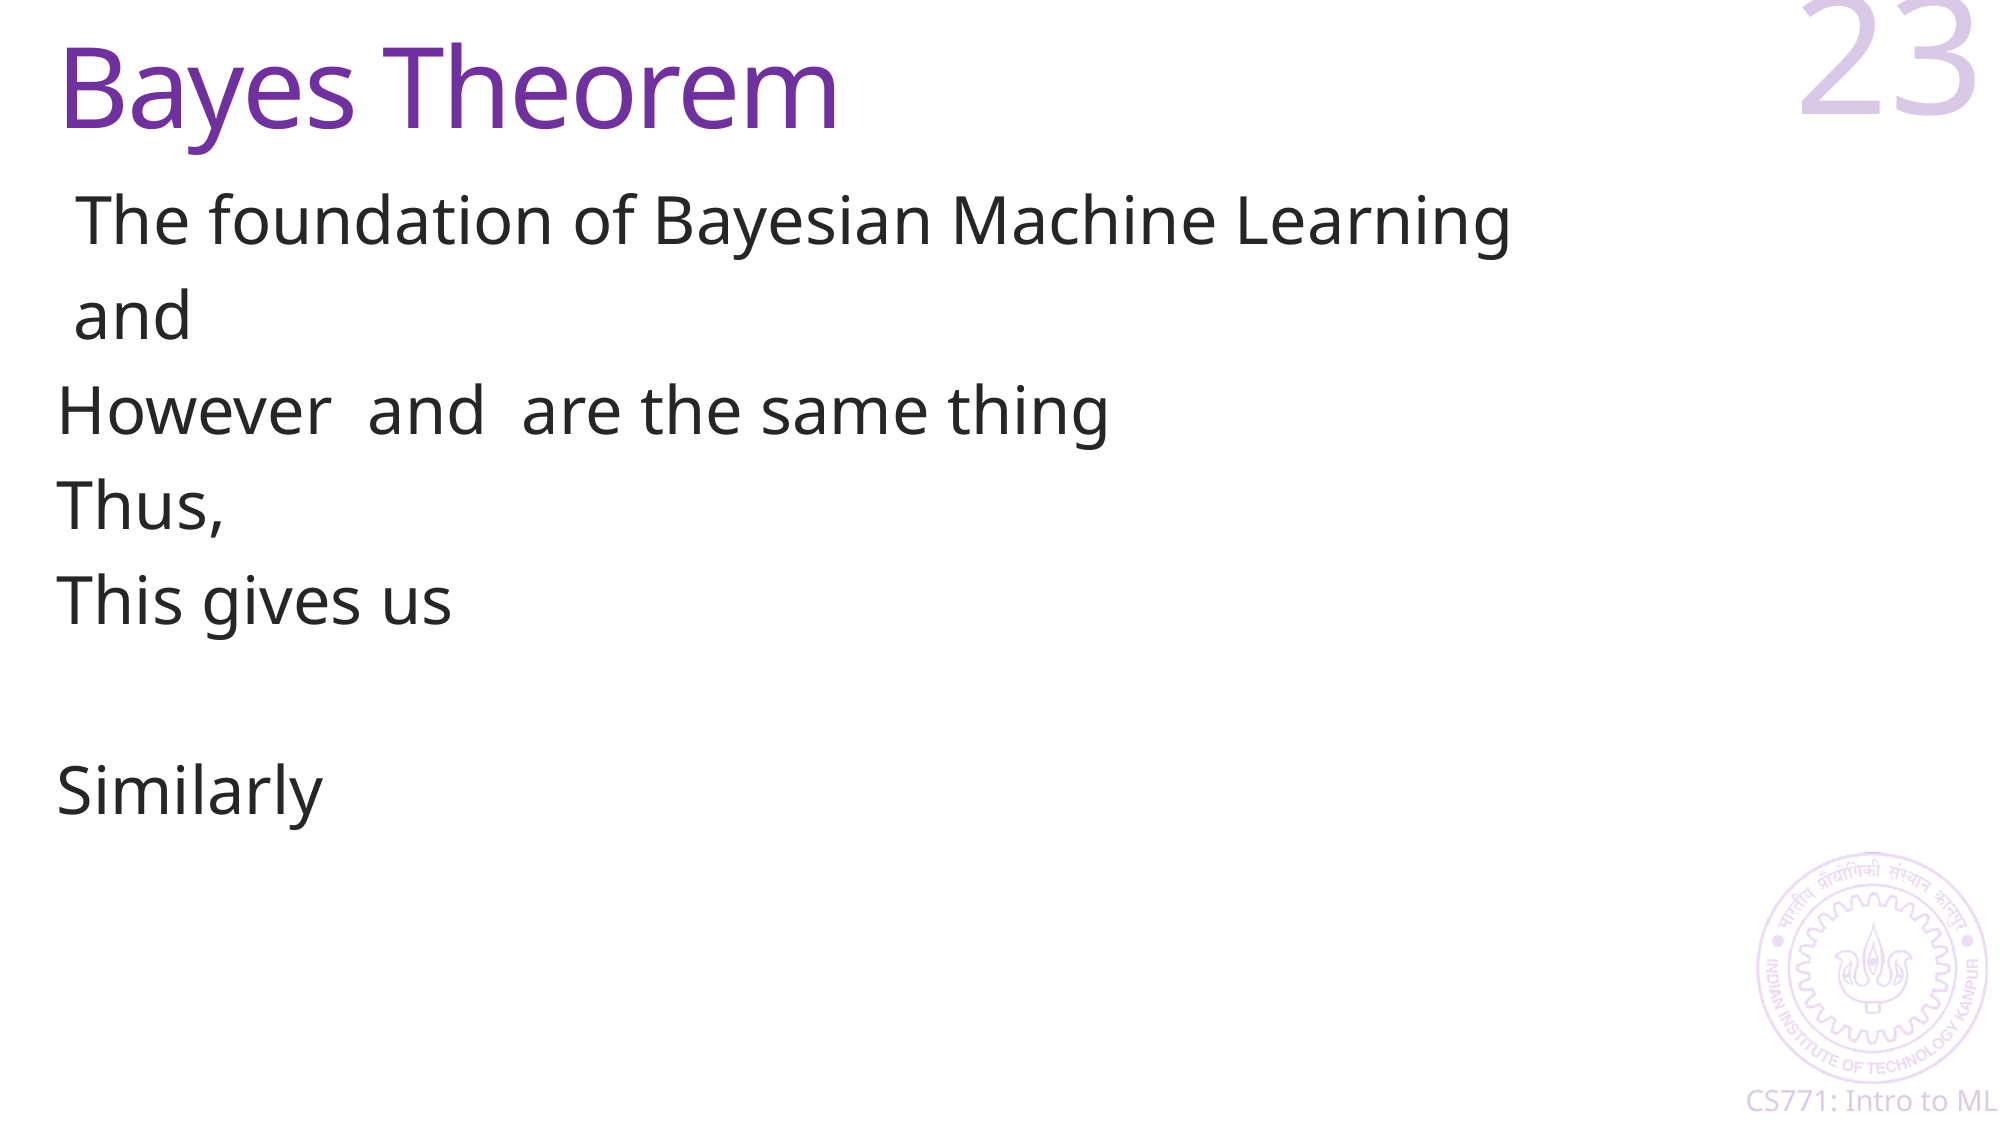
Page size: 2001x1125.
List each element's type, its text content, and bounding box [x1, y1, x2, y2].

slide_number 23 [1520, 6, 2000, 183]
title Bayes Theorem [41, 5, 1945, 183]
